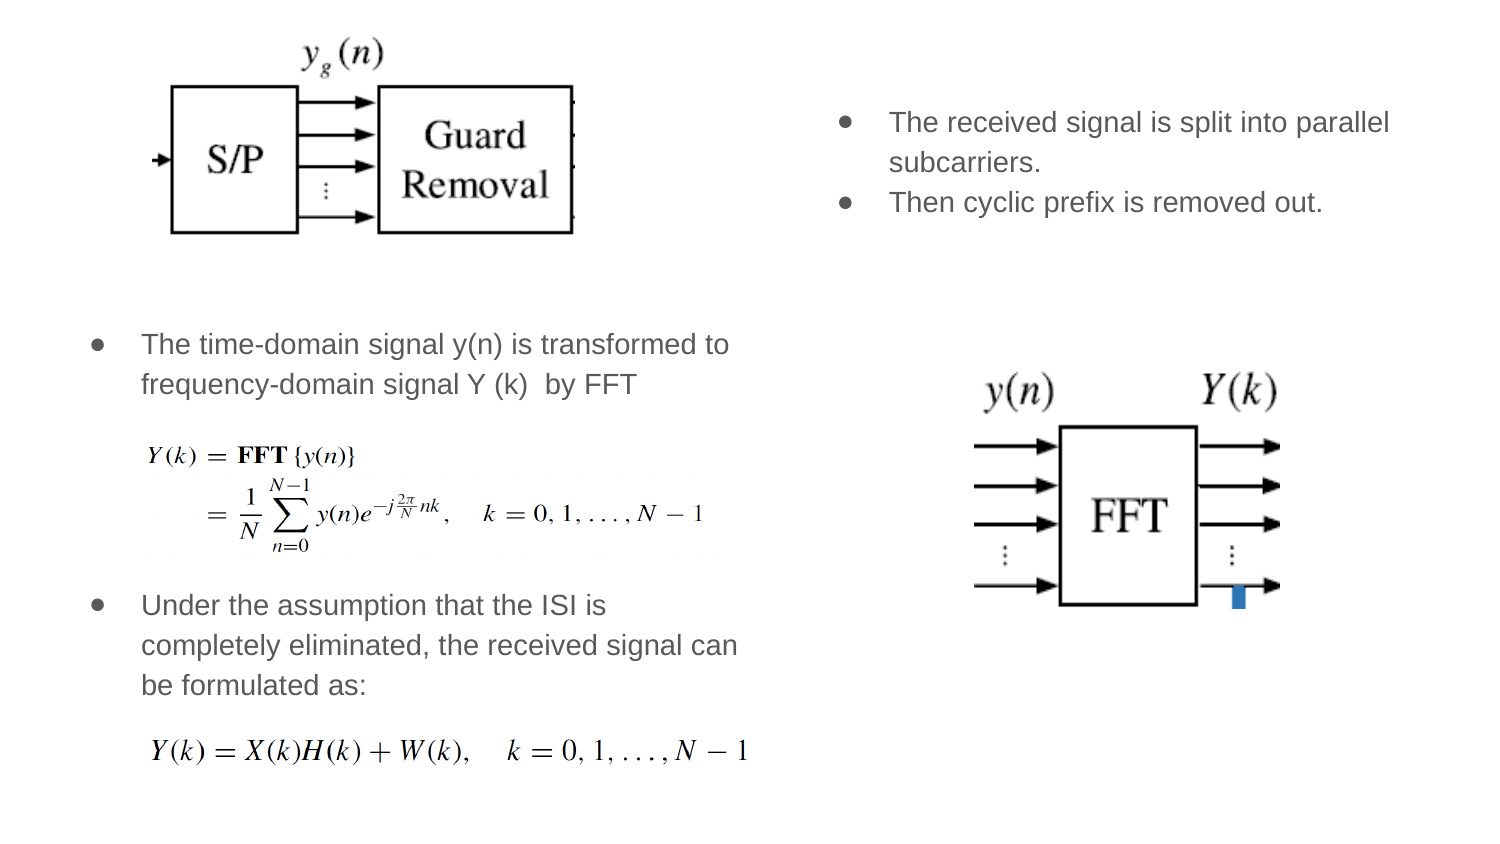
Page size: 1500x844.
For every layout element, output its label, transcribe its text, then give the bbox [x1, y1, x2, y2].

picture [129, 433, 719, 559]
picture [110, 723, 768, 785]
picture [152, 32, 575, 269]
picture [974, 353, 1280, 610]
list The received signal is split into parallel subcarriers. Then cyclic prefix is removed out. [798, 82, 1455, 447]
list The time-domain signal y(n) is transformed to frequency-domain signal Y (k) by FFT Under the assumption that the ISI is completely eliminated, the received signal can be formulated as: [51, 305, 768, 835]
